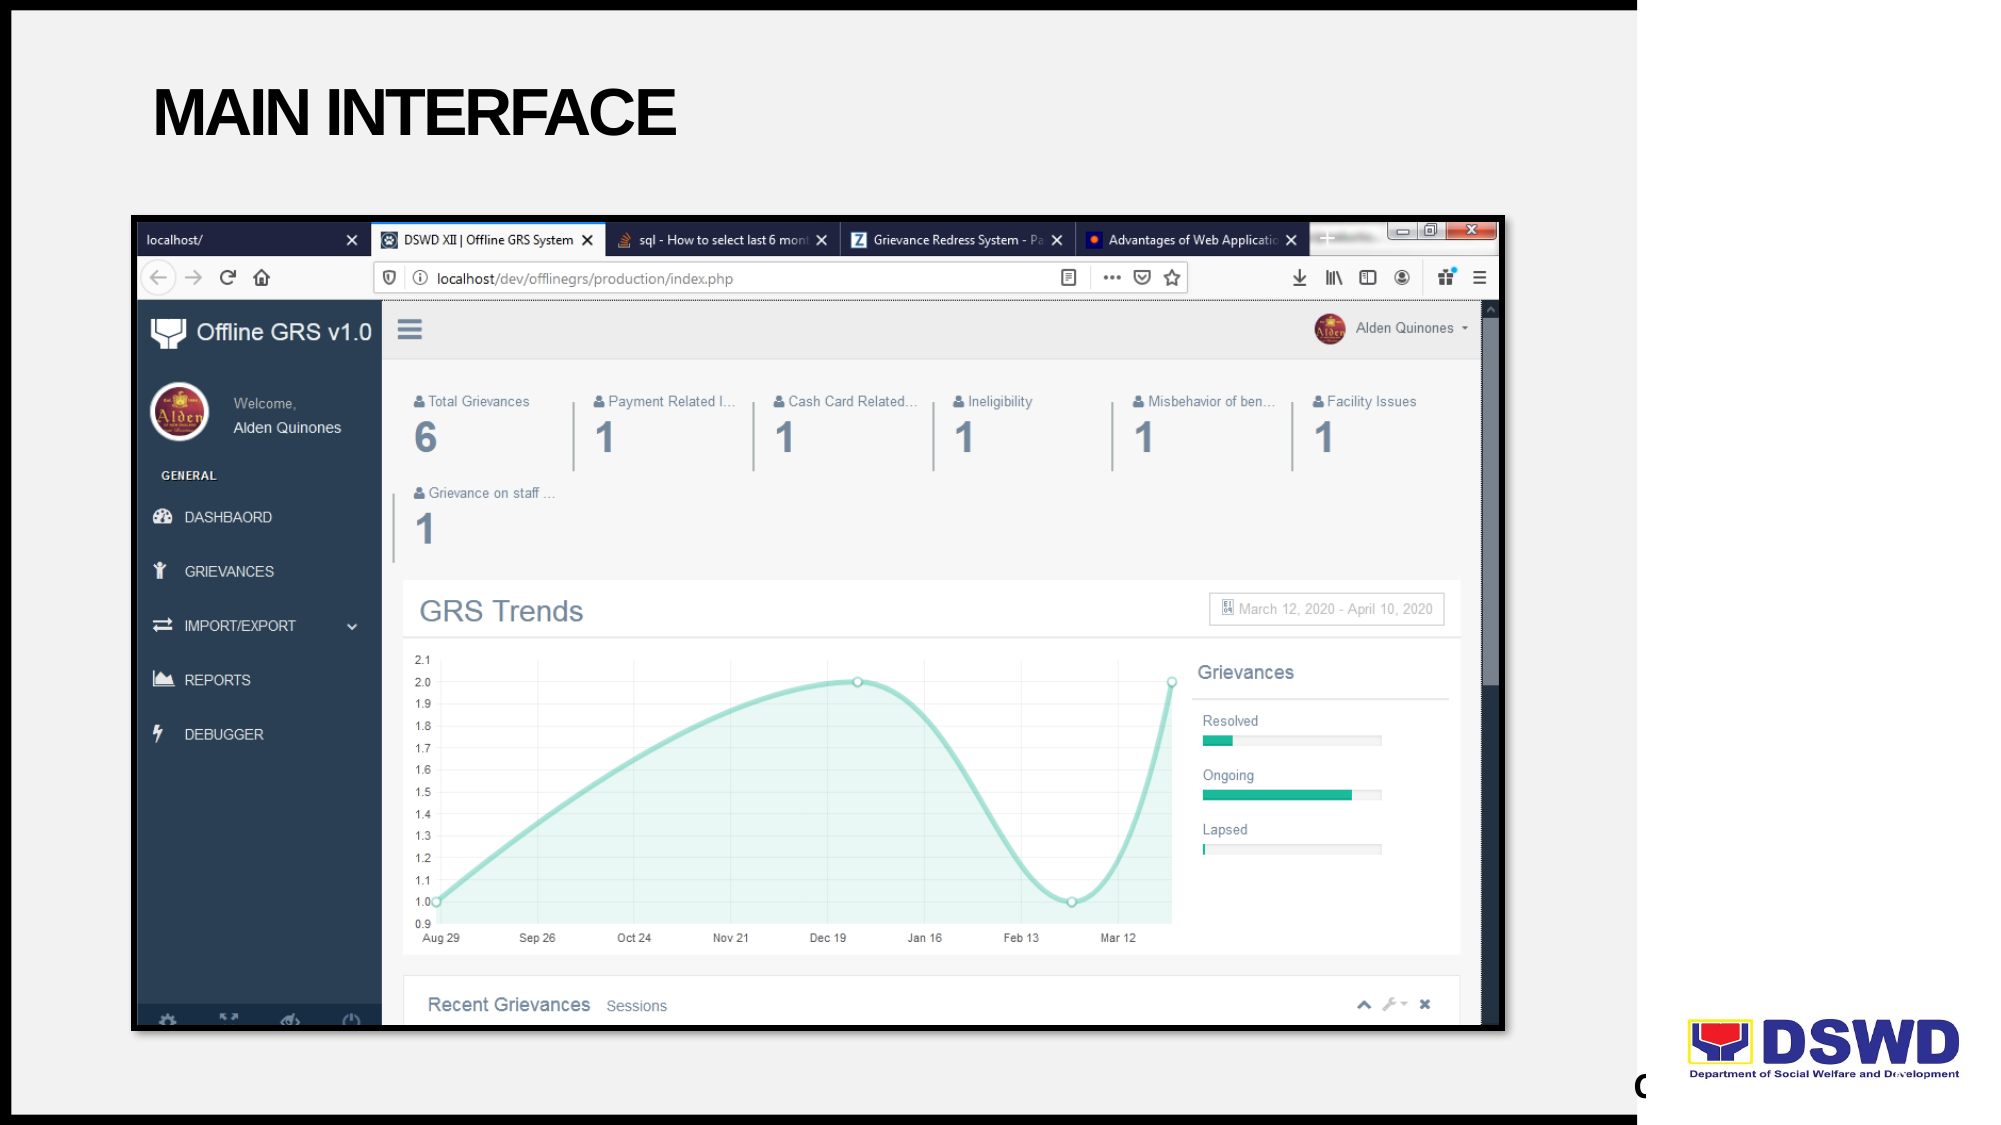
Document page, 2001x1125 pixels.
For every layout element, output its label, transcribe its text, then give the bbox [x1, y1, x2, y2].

slide_number 6 [1877, 1050, 1924, 1096]
text_box Main interface [137, 70, 1647, 142]
picture [1646, 973, 2000, 1125]
picture [137, 221, 1500, 1025]
